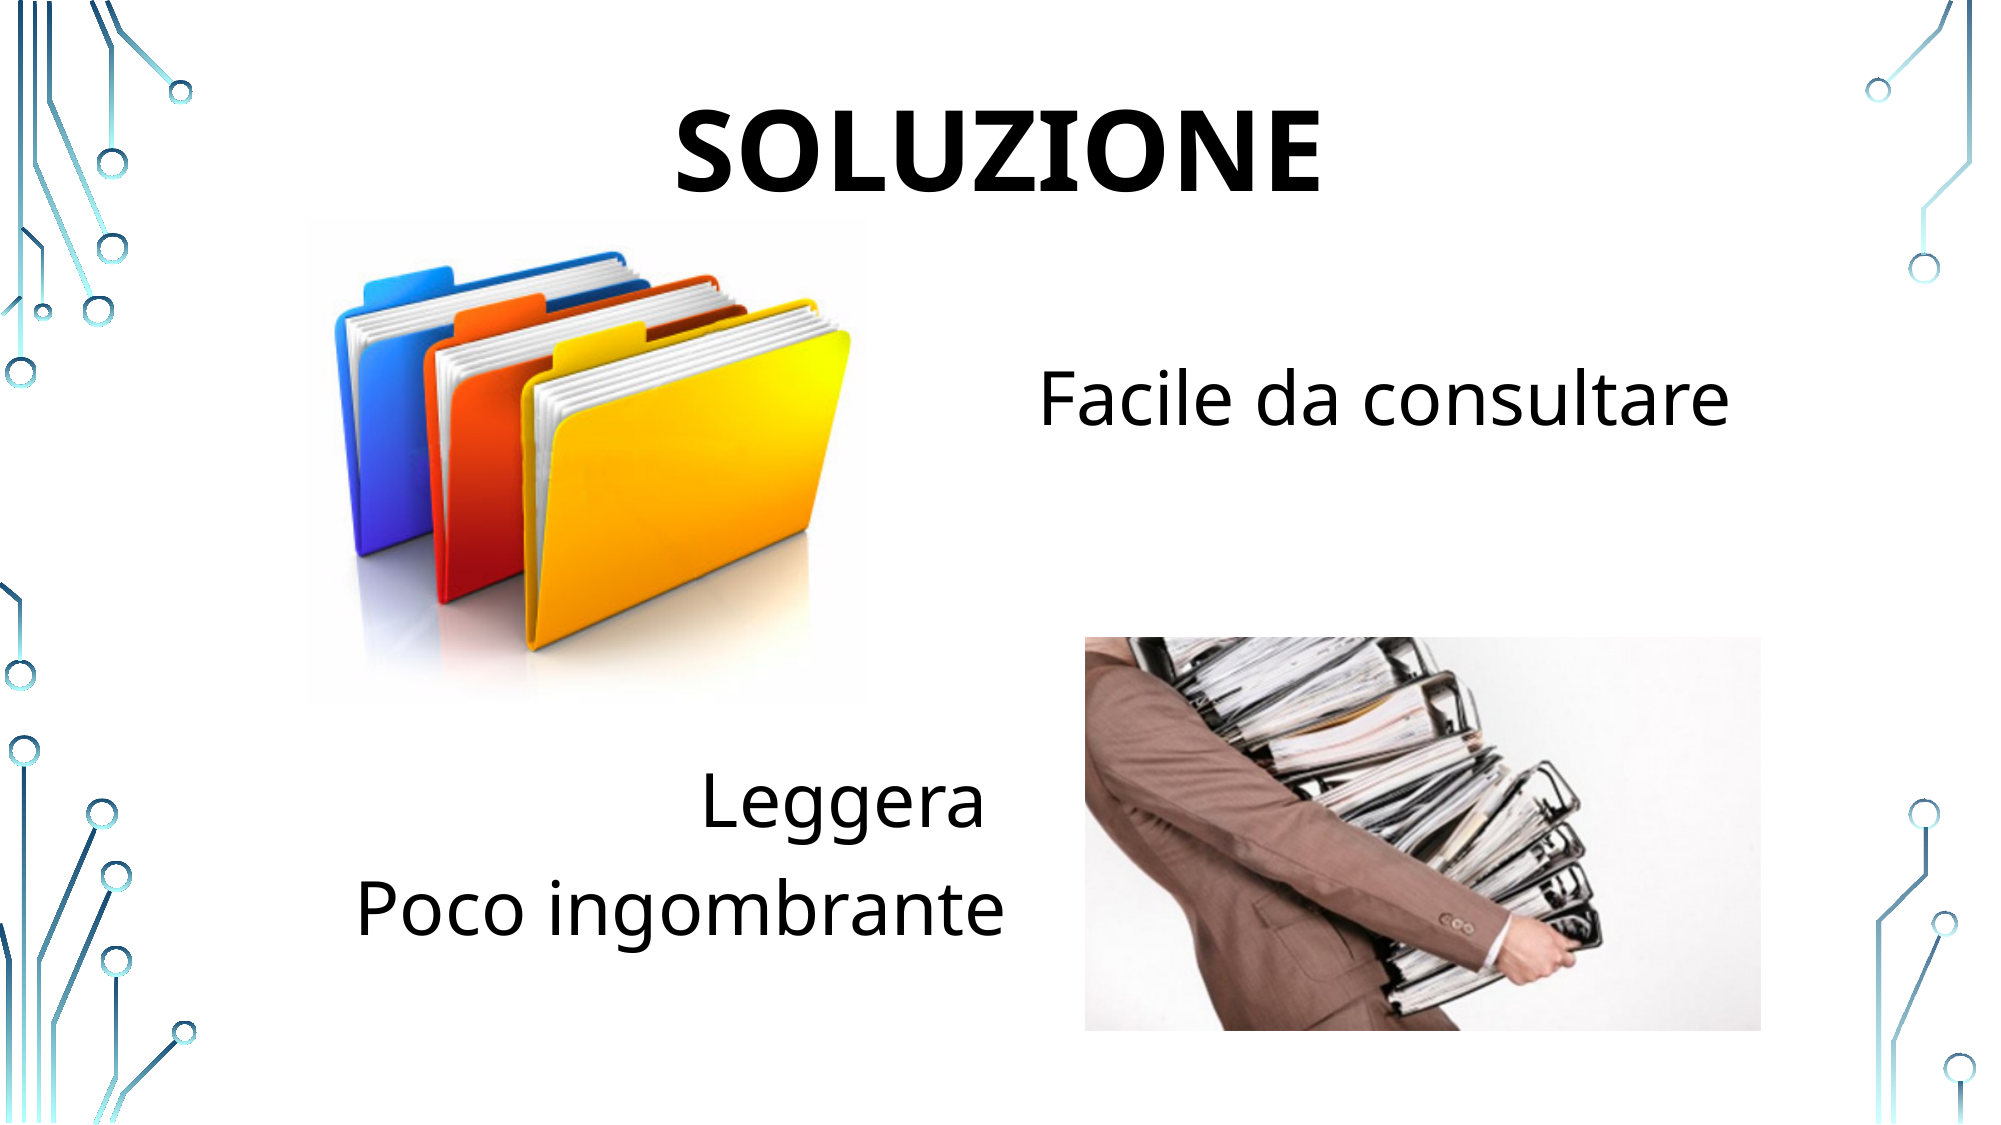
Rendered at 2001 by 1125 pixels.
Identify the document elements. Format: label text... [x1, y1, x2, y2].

picture [1085, 636, 1761, 1032]
text_box Facile da consultare [1022, 325, 1761, 477]
text_box Soluzione [0, 29, 2000, 280]
picture [305, 218, 867, 705]
text_box Leggera Poco ingombrante [218, 726, 1023, 985]
